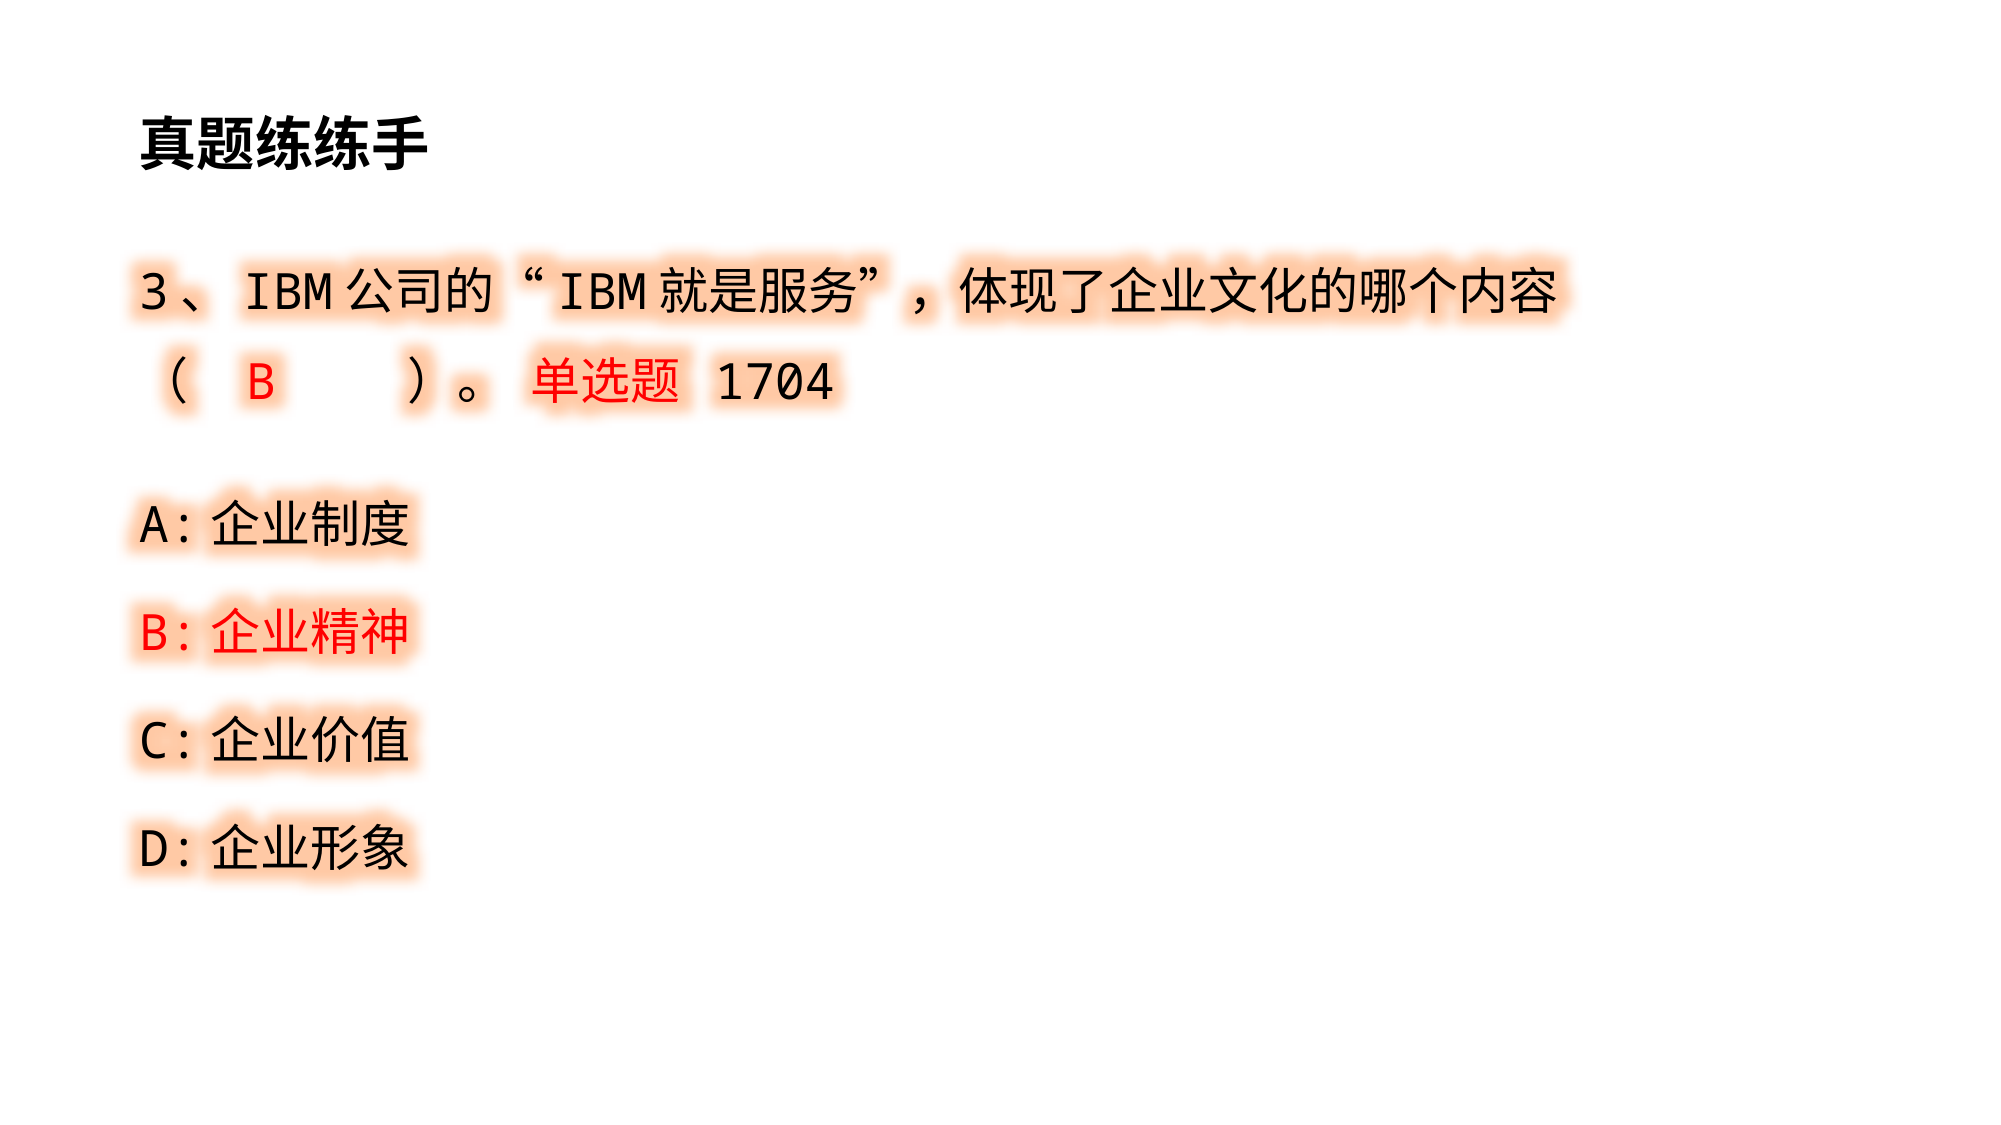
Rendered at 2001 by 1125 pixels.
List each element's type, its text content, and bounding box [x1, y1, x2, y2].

text_box 3、IBM公司的“IBM就是服务”，体现了企业文化的哪个内容（ B ）。 单选题 1704 A:企业制度 B:企业精神 C:企业价值 D:企业形象 [120, 219, 1839, 1047]
text_box 真题练练手 [120, 97, 1568, 187]
